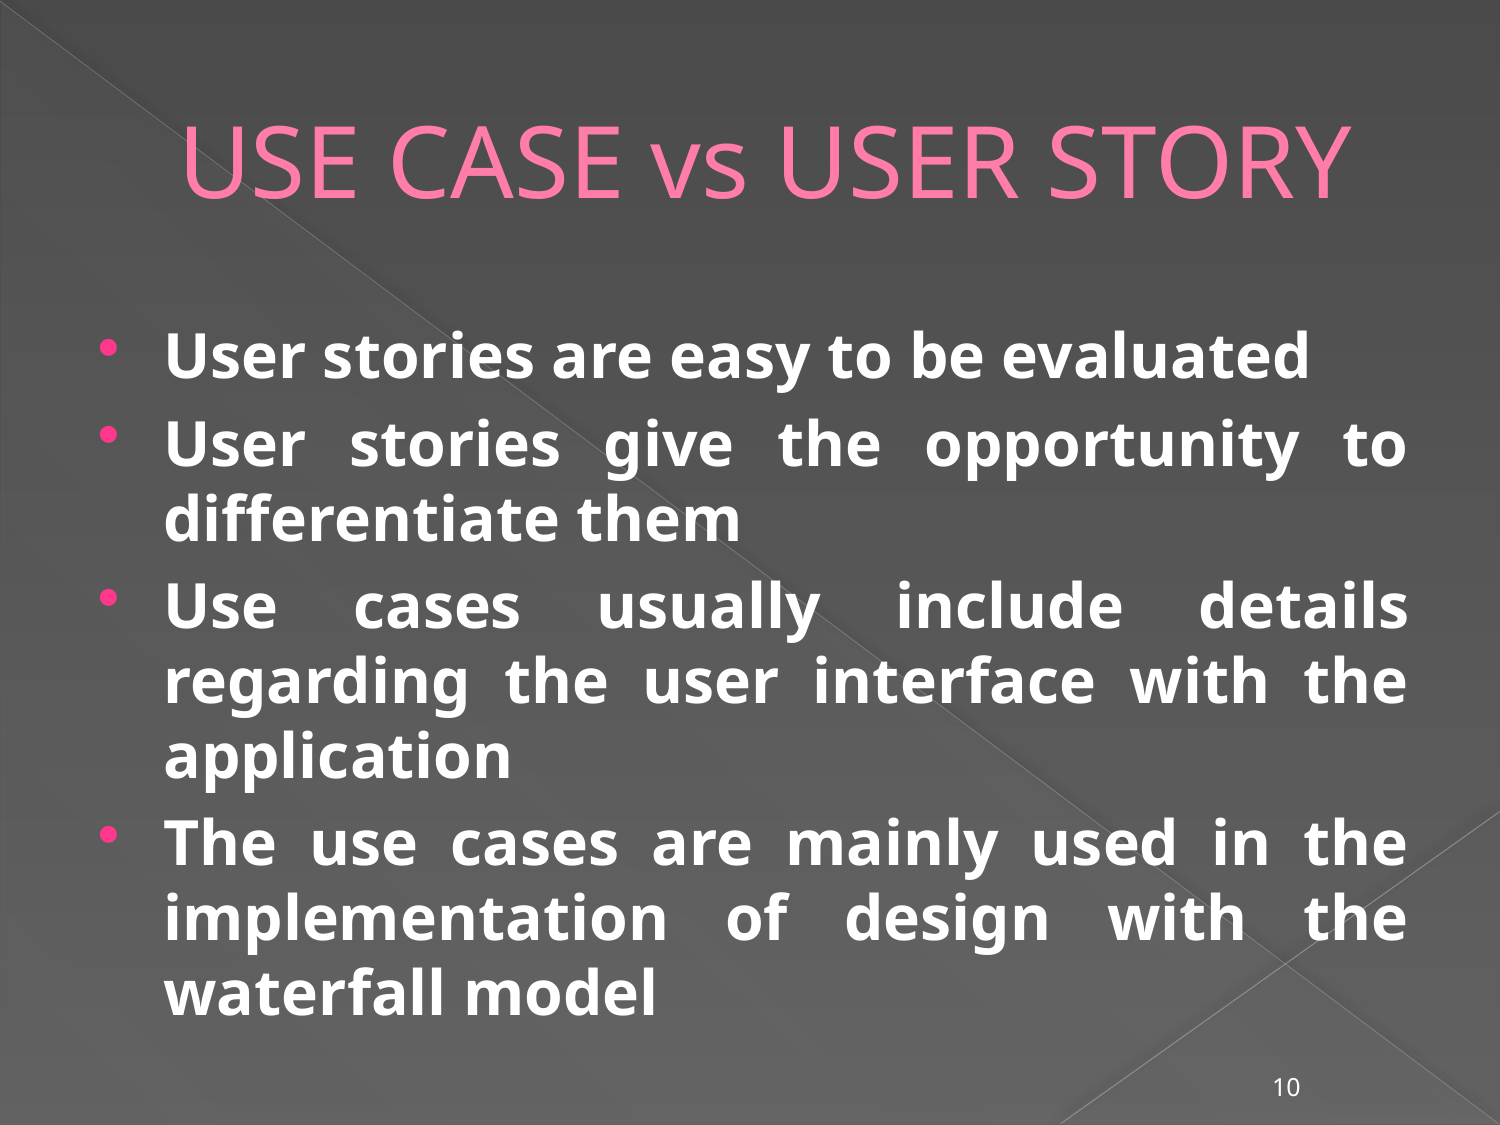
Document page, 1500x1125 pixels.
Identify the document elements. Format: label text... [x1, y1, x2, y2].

list User stories are easy to be evaluated User stories give the opportunity to differentiate them Use cases usually include details regarding the user interface with the application The use cases are mainly used in the implementation of design with the waterfall model [75, 308, 1425, 1059]
title USE CASE vs USER STORY [75, 43, 1425, 274]
slide_number 10 [1245, 1063, 1328, 1113]
